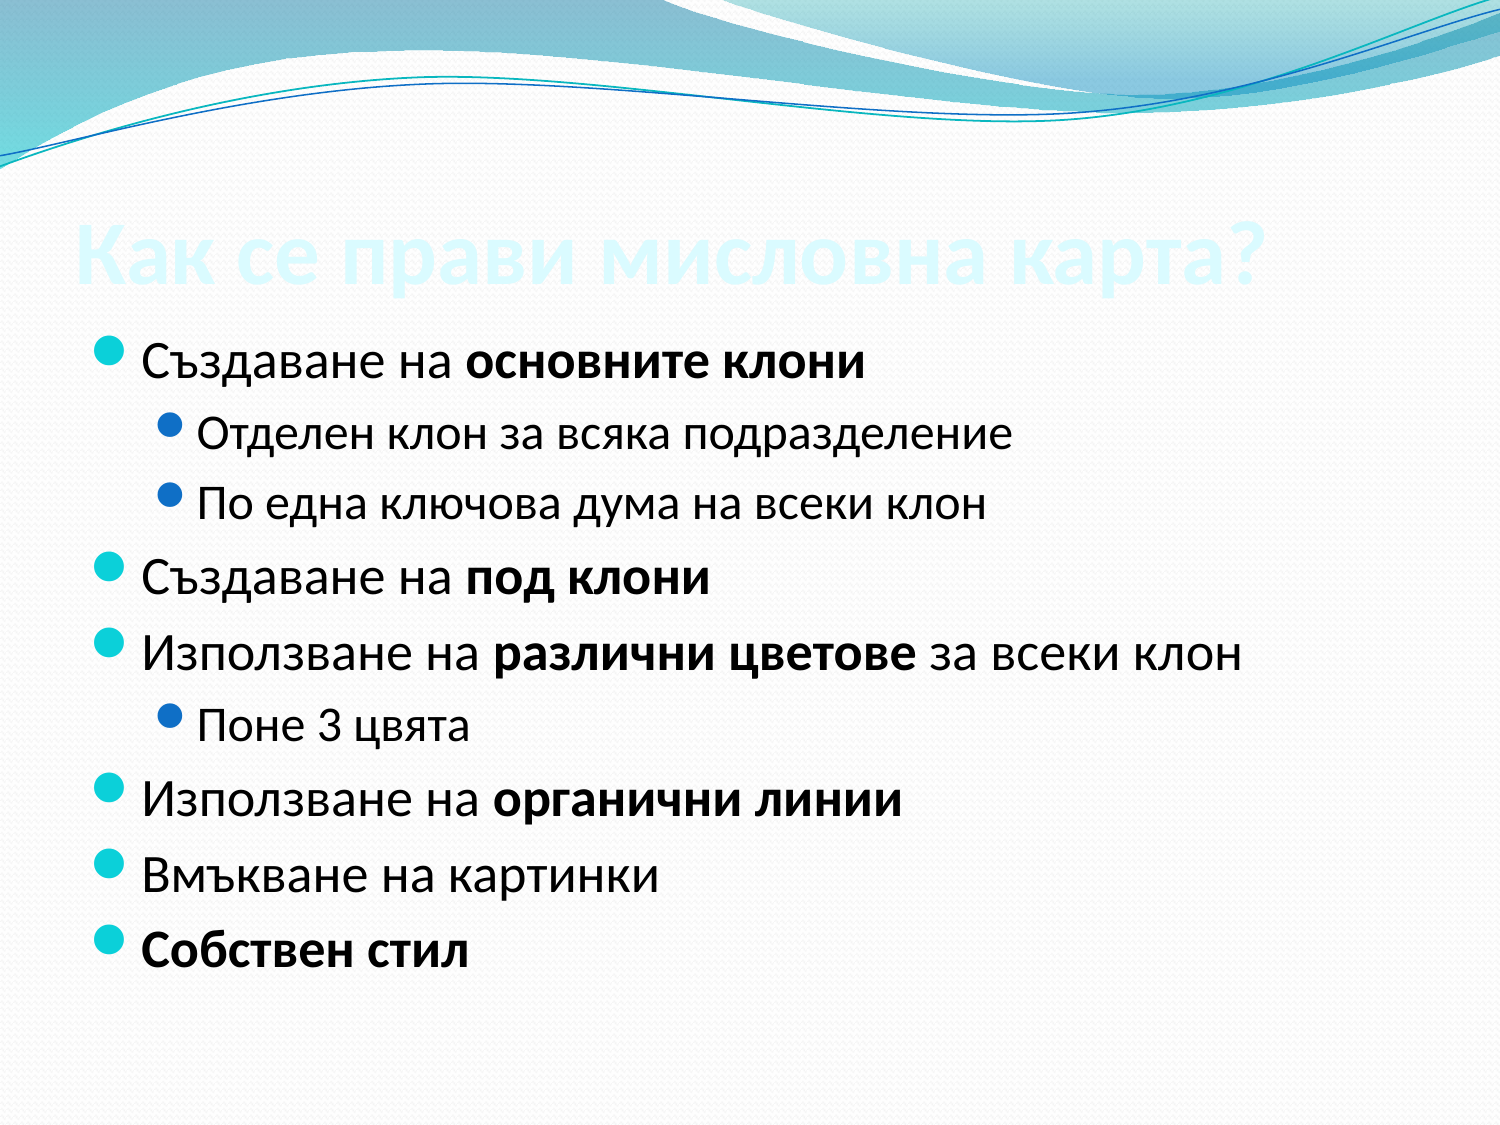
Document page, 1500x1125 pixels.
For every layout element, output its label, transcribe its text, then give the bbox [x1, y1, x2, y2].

list Създаване на основните клони Отделен клон за всяка подразделение По една ключова дума на всеки клон Създаване на под клони Използване на различни цветове за всеки клон Поне 3 цвята Използване на органични линии Вмъкване на картинки Собствен стил [75, 317, 1425, 1038]
title Как се прави мисловна карта? [75, 115, 1425, 303]
